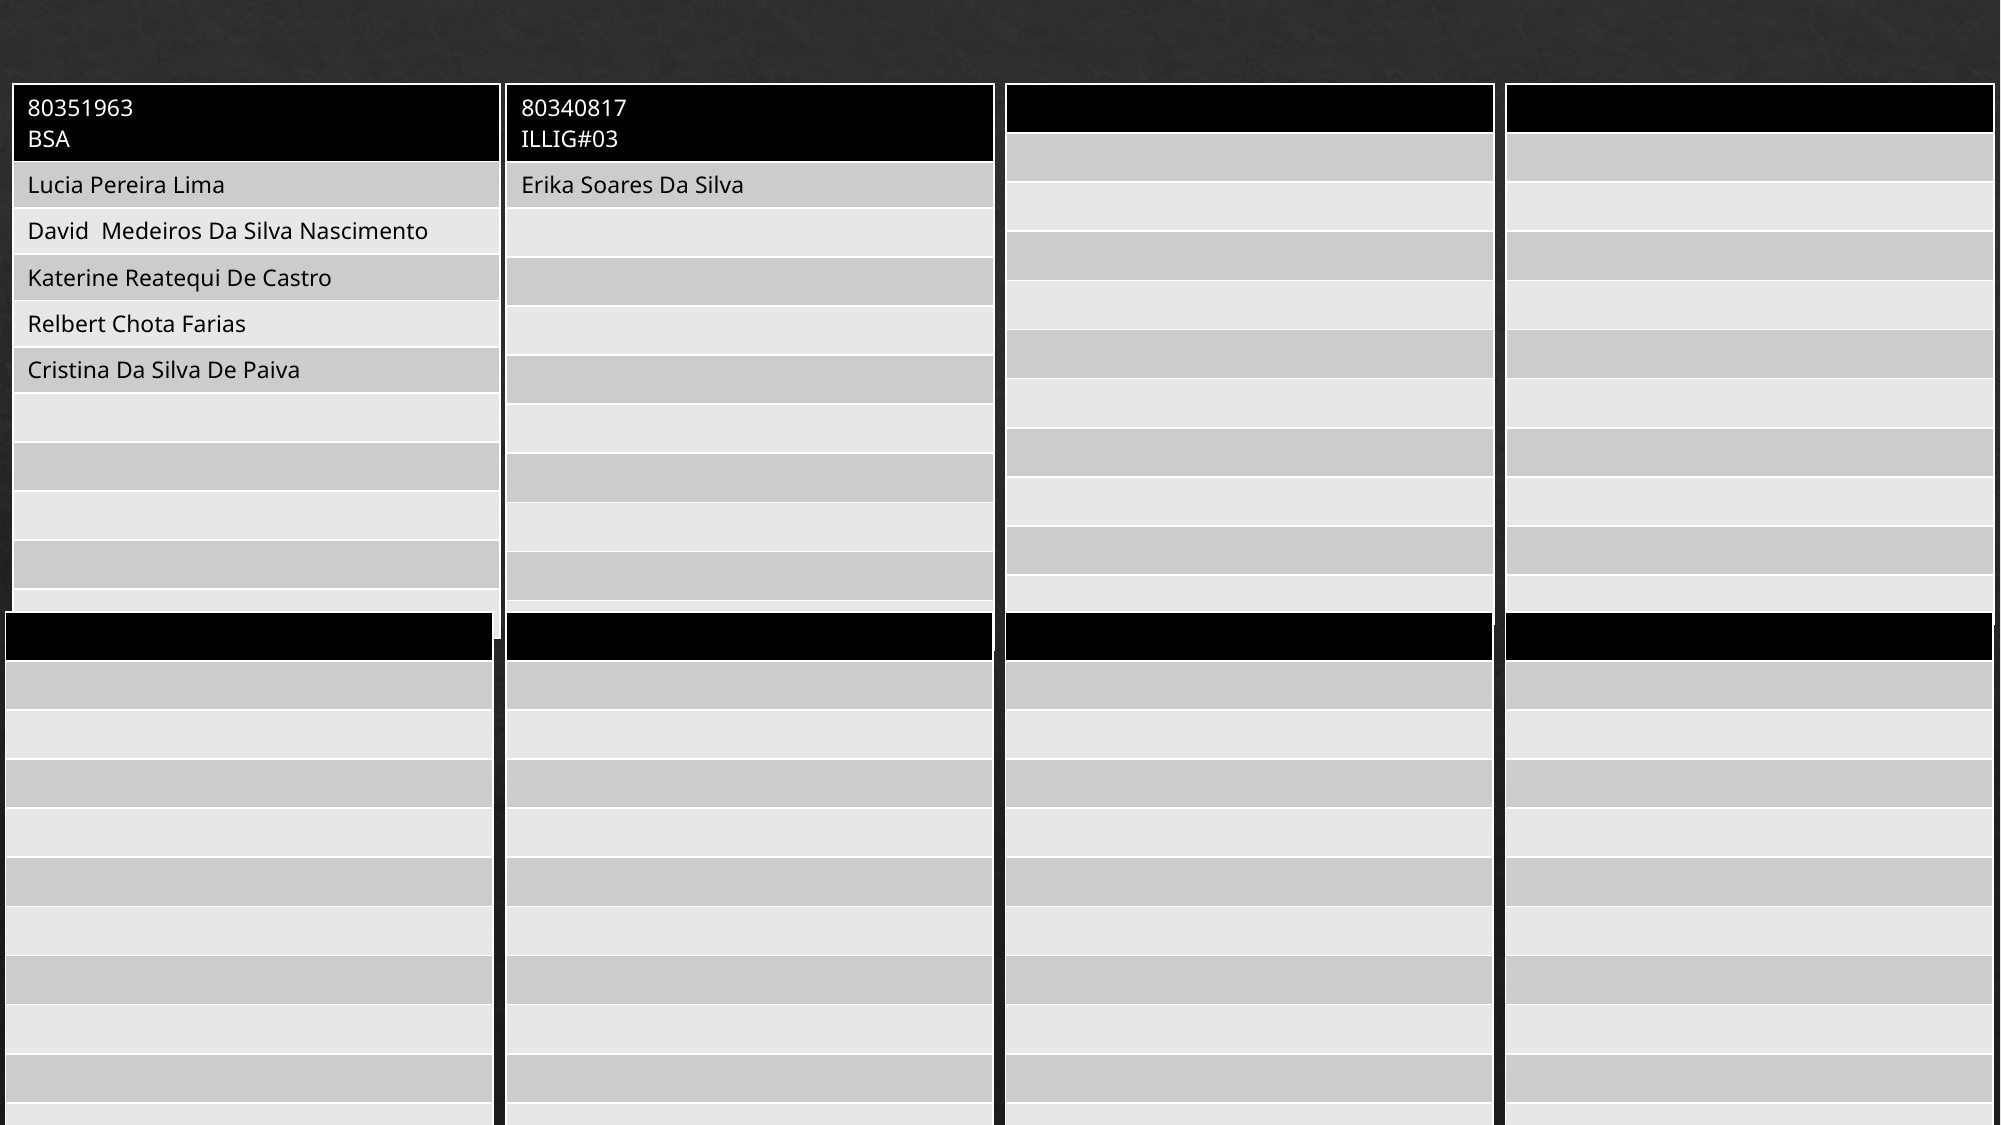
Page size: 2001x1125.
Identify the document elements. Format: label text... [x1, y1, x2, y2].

table_cell [507, 307, 993, 354]
table_cell [1007, 183, 1493, 230]
table_cell [14, 492, 499, 539]
table_cell [1007, 429, 1493, 476]
table_cell [6, 1104, 492, 1125]
table_cell [507, 503, 993, 551]
table_cell [507, 1104, 992, 1125]
table_cell [507, 809, 992, 856]
table_header [1006, 613, 1492, 660]
table_cell [507, 601, 993, 611]
table_cell [1506, 662, 1992, 709]
table_cell [1006, 760, 1492, 807]
table_cell [507, 956, 992, 1004]
table_cell [1506, 1055, 1992, 1102]
table_cell [6, 956, 492, 1004]
table_cell [507, 662, 992, 709]
table_cell [1007, 576, 1493, 611]
table_cell [507, 552, 993, 600]
table_cell David Medeiros Da Silva Nascimento [14, 209, 499, 253]
table_cell Erika Soares Da Silva [507, 163, 993, 207]
table_cell Relbert Chota Farias [14, 301, 499, 346]
table_cell [1506, 760, 1992, 807]
table_cell [1507, 478, 1993, 525]
table_header [507, 613, 992, 660]
table_cell [507, 1055, 992, 1102]
table_header [6, 613, 492, 660]
table_cell [6, 711, 492, 758]
table_cell [1506, 858, 1992, 906]
table_cell [1007, 232, 1493, 280]
table_cell [1006, 809, 1492, 856]
table_cell [1507, 429, 1993, 476]
table_cell [507, 405, 993, 452]
table_cell [1507, 281, 1993, 329]
table_cell [507, 258, 993, 305]
table_header [1506, 613, 1992, 660]
table_cell [1007, 527, 1493, 574]
table_cell [1507, 330, 1993, 378]
table_cell [1007, 330, 1493, 378]
table_cell [507, 1005, 992, 1053]
table_cell [14, 541, 499, 588]
table_cell [1506, 1104, 1992, 1125]
table_cell [6, 907, 492, 955]
table_header 80340817 ILLIG#03 [507, 85, 993, 161]
table_cell [1006, 662, 1492, 709]
table_cell [6, 858, 492, 906]
table_header [1507, 85, 1993, 132]
table_cell [507, 858, 992, 906]
table_cell [507, 907, 992, 955]
table_cell [1006, 1104, 1492, 1125]
table_cell [6, 1005, 492, 1053]
table_cell [507, 356, 993, 403]
table_cell [1507, 379, 1993, 427]
table_cell [1507, 134, 1993, 181]
table_cell [1007, 134, 1493, 181]
table_cell [1506, 1005, 1992, 1053]
table_cell [6, 1055, 492, 1102]
table_cell [507, 454, 993, 502]
table_cell [507, 711, 992, 758]
table_cell [1007, 379, 1493, 427]
table_cell [1507, 183, 1993, 230]
table_cell Lucia Pereira Lima [14, 162, 499, 207]
table_cell [1507, 527, 1993, 574]
table_cell [1506, 711, 1992, 758]
table_cell [1006, 1005, 1492, 1053]
table_cell [1506, 907, 1992, 955]
table_cell [1006, 907, 1492, 955]
table_cell [1006, 956, 1492, 1004]
table_cell [14, 443, 499, 490]
table_cell [6, 760, 492, 807]
table_cell [1007, 281, 1493, 329]
table_cell [1006, 711, 1492, 758]
table_cell [507, 760, 992, 807]
table_cell [507, 209, 993, 256]
table_cell Katerine Reatequi De Castro [14, 255, 499, 300]
table_cell [14, 394, 499, 441]
table_header 80351963 BSA [14, 85, 499, 161]
table_cell [6, 809, 492, 856]
table_header [1007, 85, 1493, 132]
table_cell [1506, 956, 1992, 1004]
table_cell [1006, 858, 1492, 906]
table_cell [1506, 809, 1992, 856]
table_cell [1507, 576, 1993, 611]
table_cell [6, 662, 492, 709]
table_cell [14, 590, 499, 637]
table_cell [1007, 478, 1493, 525]
table_cell Cristina Da Silva De Paiva [14, 348, 499, 392]
table_cell [1006, 1055, 1492, 1102]
table_cell [1507, 232, 1993, 280]
